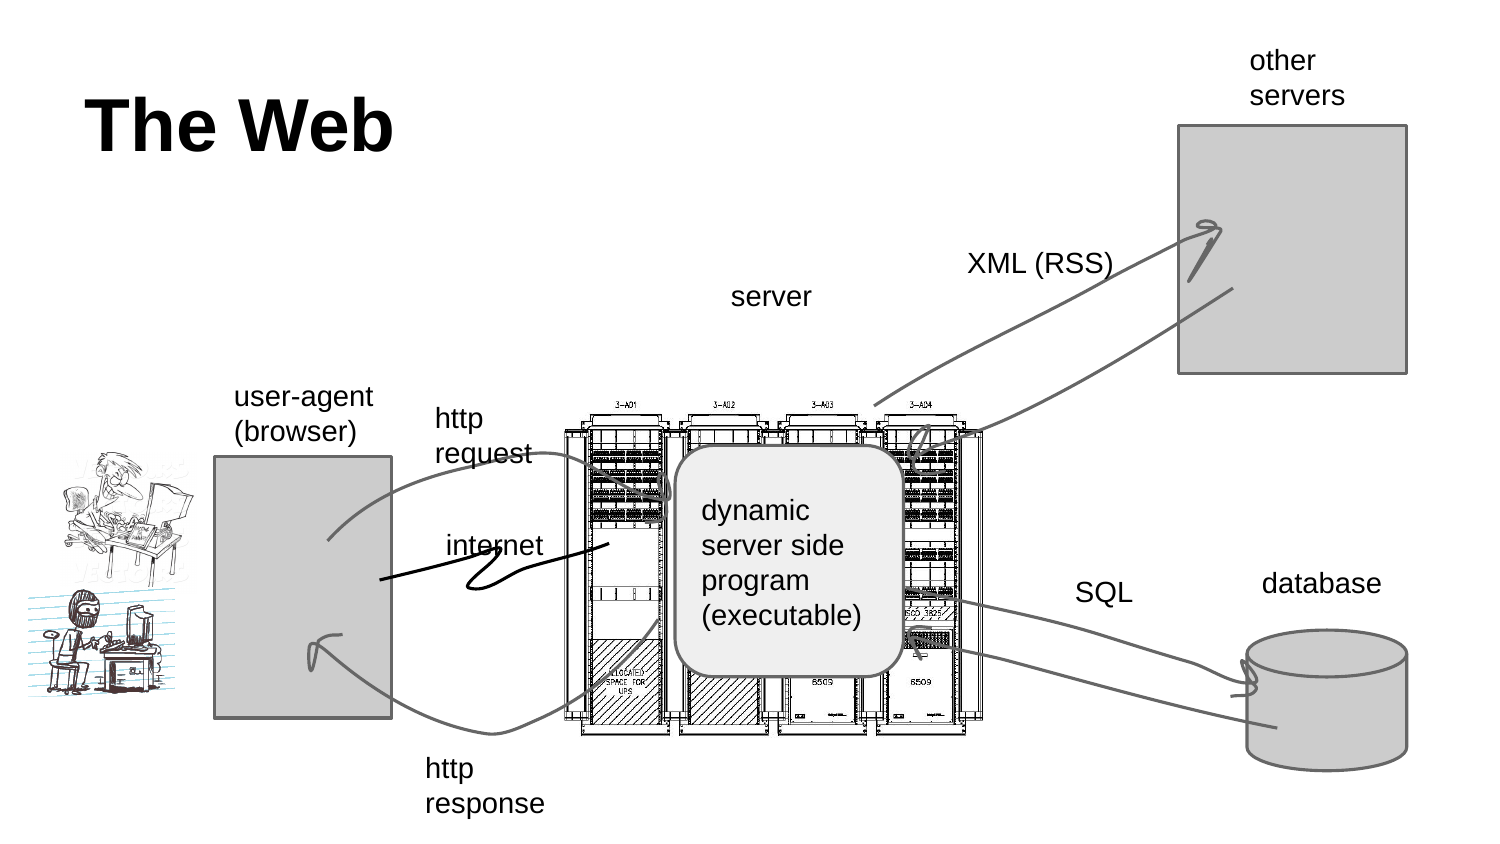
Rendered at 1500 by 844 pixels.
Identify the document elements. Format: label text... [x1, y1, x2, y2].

text_box [1178, 125, 1407, 374]
picture [524, 373, 1039, 748]
text_box database [1246, 549, 1407, 625]
text_box [1043, 659, 1278, 729]
text_box [308, 626, 519, 734]
text_box The Web [69, 40, 1069, 182]
text_box SQL [1060, 558, 1154, 634]
text_box [931, 305, 1083, 371]
text_box [214, 456, 392, 718]
text_box [1043, 619, 1257, 697]
text_box http request [419, 384, 519, 460]
text_box [1043, 288, 1234, 410]
text_box [327, 460, 519, 541]
text_box [1247, 630, 1407, 771]
text_box internet [430, 511, 519, 544]
text_box server [715, 262, 829, 338]
text_box user-agent (browser) [218, 361, 420, 466]
text_box [379, 547, 519, 589]
text_box other servers [1234, 26, 1367, 125]
picture [28, 452, 197, 697]
text_box [1144, 220, 1221, 282]
text_box http response [410, 734, 588, 823]
text_box XML (RSS) [952, 229, 1144, 305]
